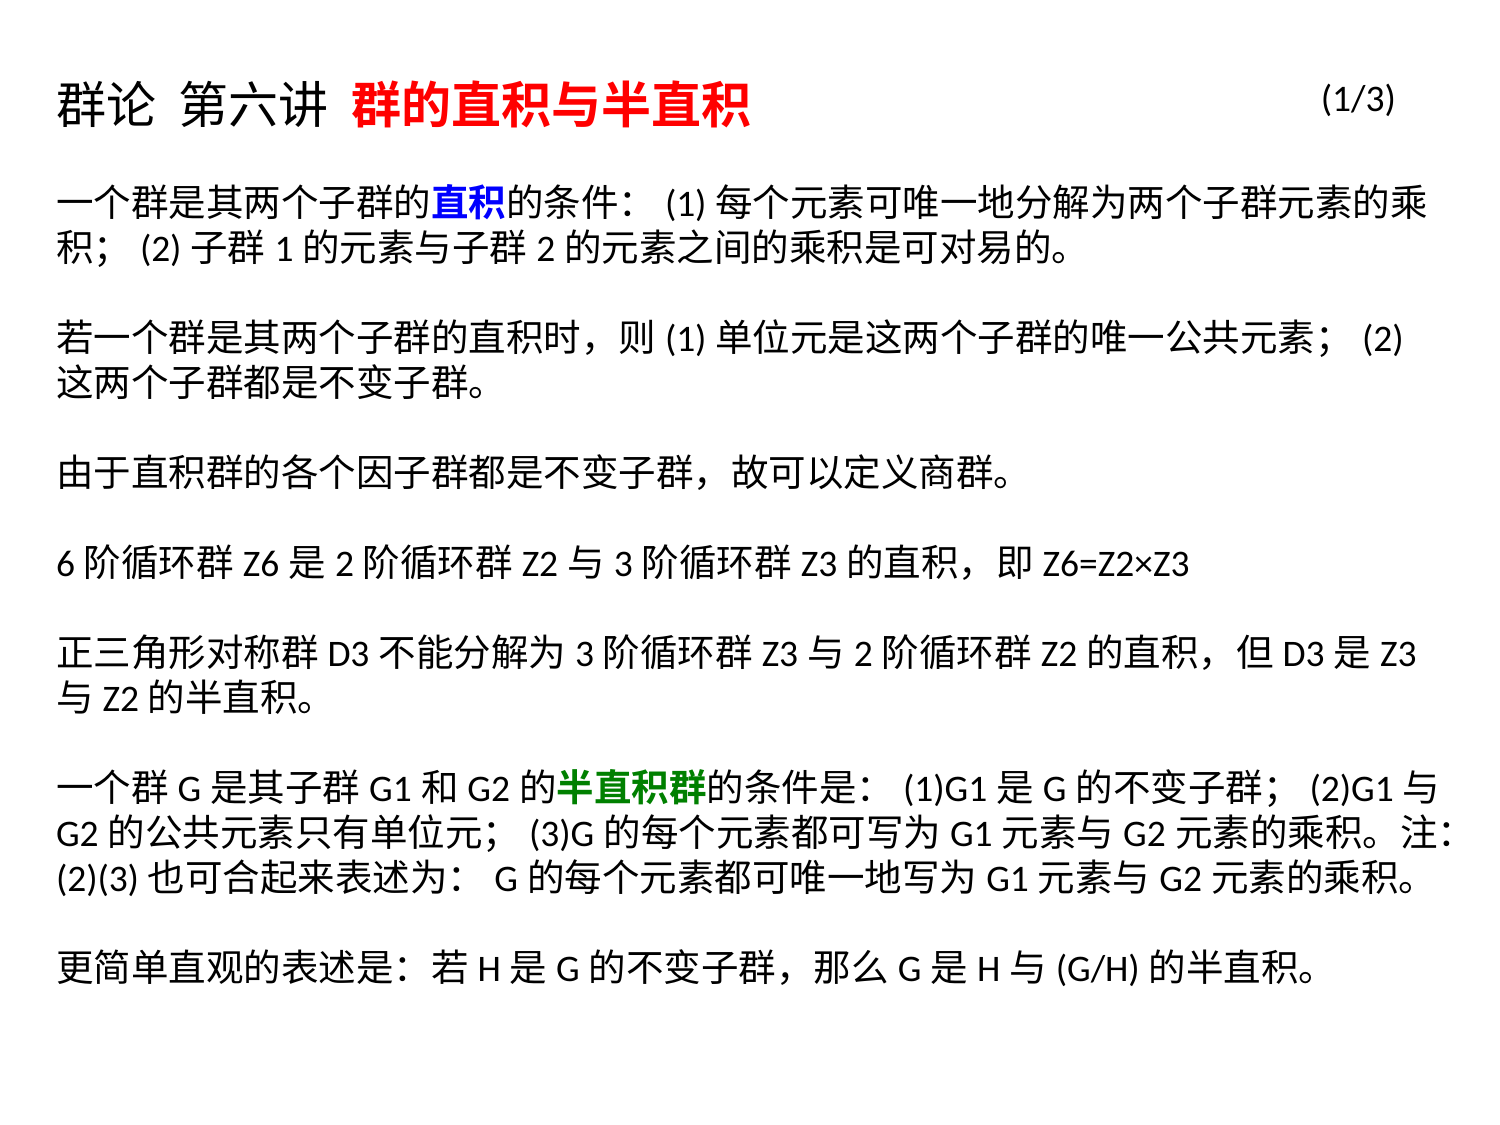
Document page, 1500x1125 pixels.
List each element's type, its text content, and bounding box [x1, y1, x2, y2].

text_box (1/3) [1306, 66, 1411, 127]
text_box 群论 第六讲 群的直积与半直积 一个群是其两个子群的直积的条件：(1)每个元素可唯一地分解为两个子群元素的乘积；(2)子群1的元素与子群2的元素之间的乘积是可对易的。 若一个群是其两个子群的直积时，则(1)单位元是这两个子群的唯一公共元素；(2)这两个子群都是不变子群。 由于直积群的各个因子群都是不变子群，故可以定义商群。 6阶循环群Z6是2阶循环群Z2与3阶循环群Z3的直积，即Z6=Z2×Z3 正三角形对称群D3不能分解为3阶循环群Z3与2阶循环群Z2的直积，但D3是Z3与Z2的半直积。 一个群G是其子群G1和G2的半直积群的条件是：(1)G1是G的不变子群；(2)G1与G2的公共元素只有单位元；(3)G的每个元素都可写为G1元素与G2元素的乘积。注：(2)(3)也可合起来表述为：G的每个元素都可唯一地写为G1元素与G2元素的乘积。 更简单直观的表述是：若H是G的不变子群，那么G是H与(G/H)的半直积。 [41, 66, 1459, 997]
